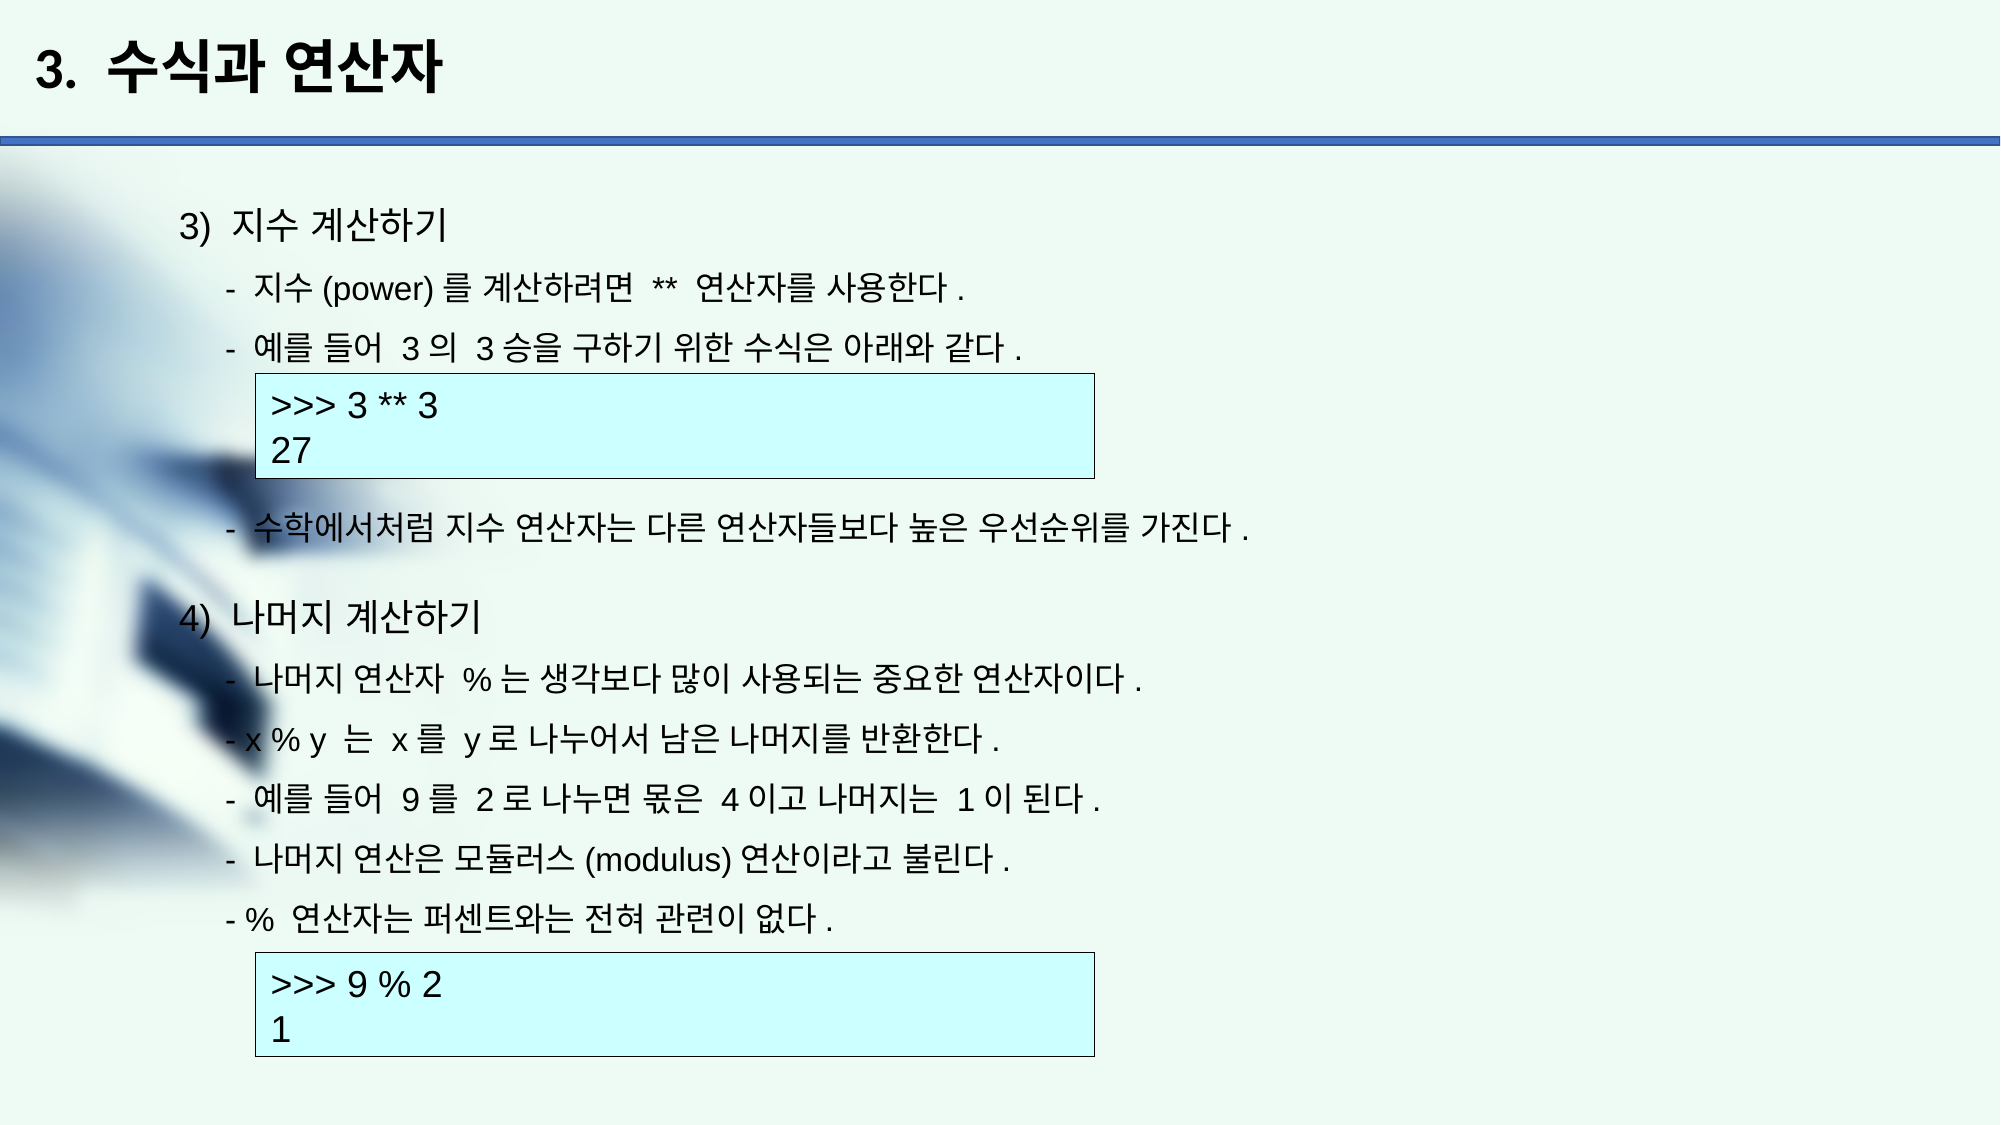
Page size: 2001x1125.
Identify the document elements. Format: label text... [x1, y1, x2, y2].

picture [0, 146, 2000, 1125]
text_box 3) 지수 계산하기 - 지수(power)를 계산하려면 ** 연산자를 사용한다. - 예를 들어 3의 3승을 구하기 위한 수식은 아래와 같다. - 수학에서처럼 지수 연산자는 다른 연산자들보다 높은 우선순위를 가진다. [163, 172, 1922, 555]
text_box >>> 3 ** 3 27 [255, 373, 1095, 479]
title 3. 수식과 연산자 [19, 14, 1745, 126]
text_box >>> 9 % 2 1 [255, 952, 1095, 1057]
picture [0, 0, 2000, 136]
text_box 4) 나머지 계산하기 - 나머지 연산자 %는 생각보다 많이 사용되는 중요한 연산자이다. - x % y 는 x를 y로 나누어서 남은 나머지를 반환한다. - 예를 들어 9를 2로 나누면 몫은 4이고 나머지는 1이 된다. - 나머지 연산은 모듈러스(modulus)연산이라고 불린다. - % 연산자는 퍼센트와는 전혀 관련이 없다. [163, 563, 1922, 946]
